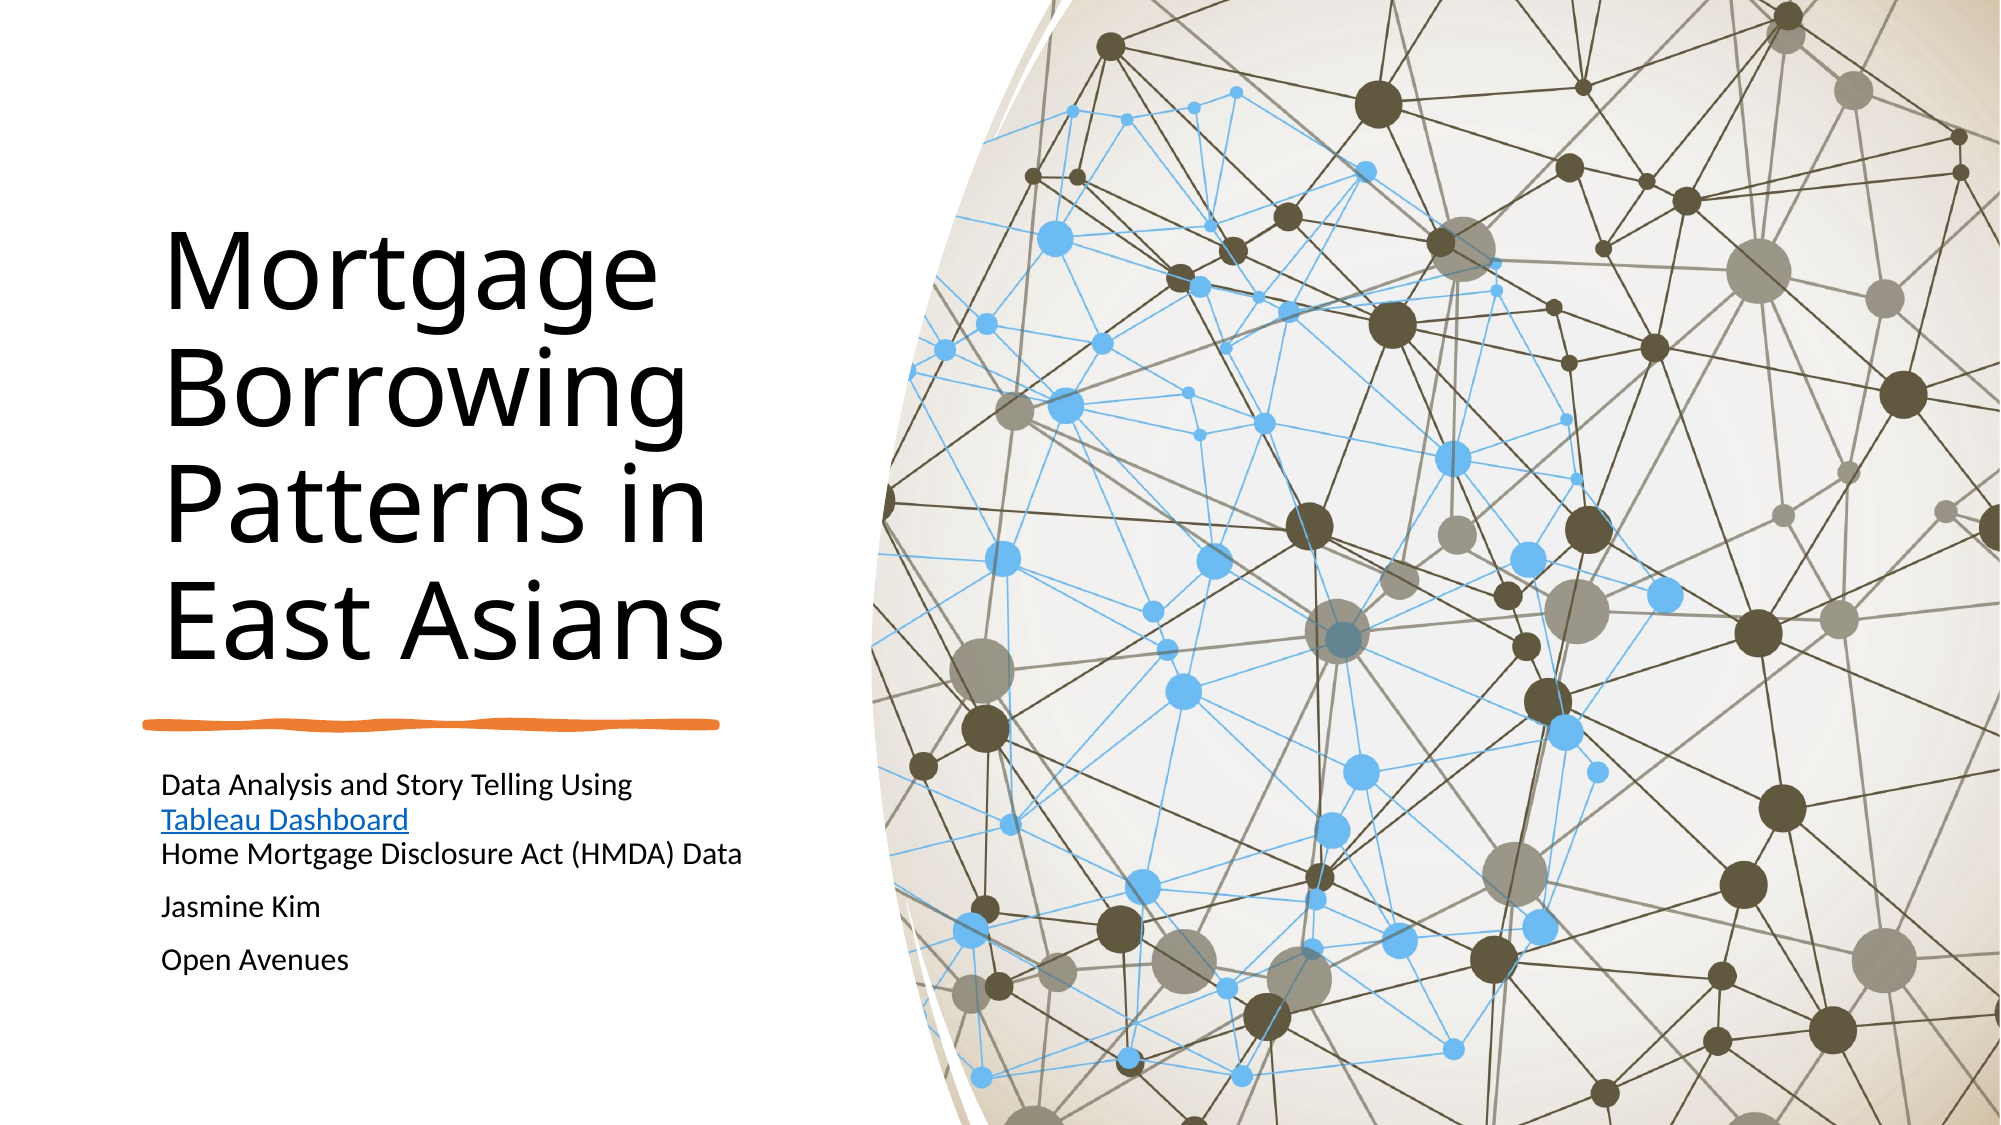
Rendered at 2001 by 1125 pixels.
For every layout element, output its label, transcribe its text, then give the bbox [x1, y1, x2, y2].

subtitle Data Analysis and Story Telling Using Tableau Dashboard Home Mortgage Disclosure Act (HMDA) Data Jasmine Kim Open Avenues [146, 760, 759, 1019]
title Mortgage Borrowing Patterns in East Asians [146, 104, 759, 690]
text_box [144, 720, 718, 730]
text_box [0, 0, 871, 1125]
picture [871, 0, 2000, 1125]
